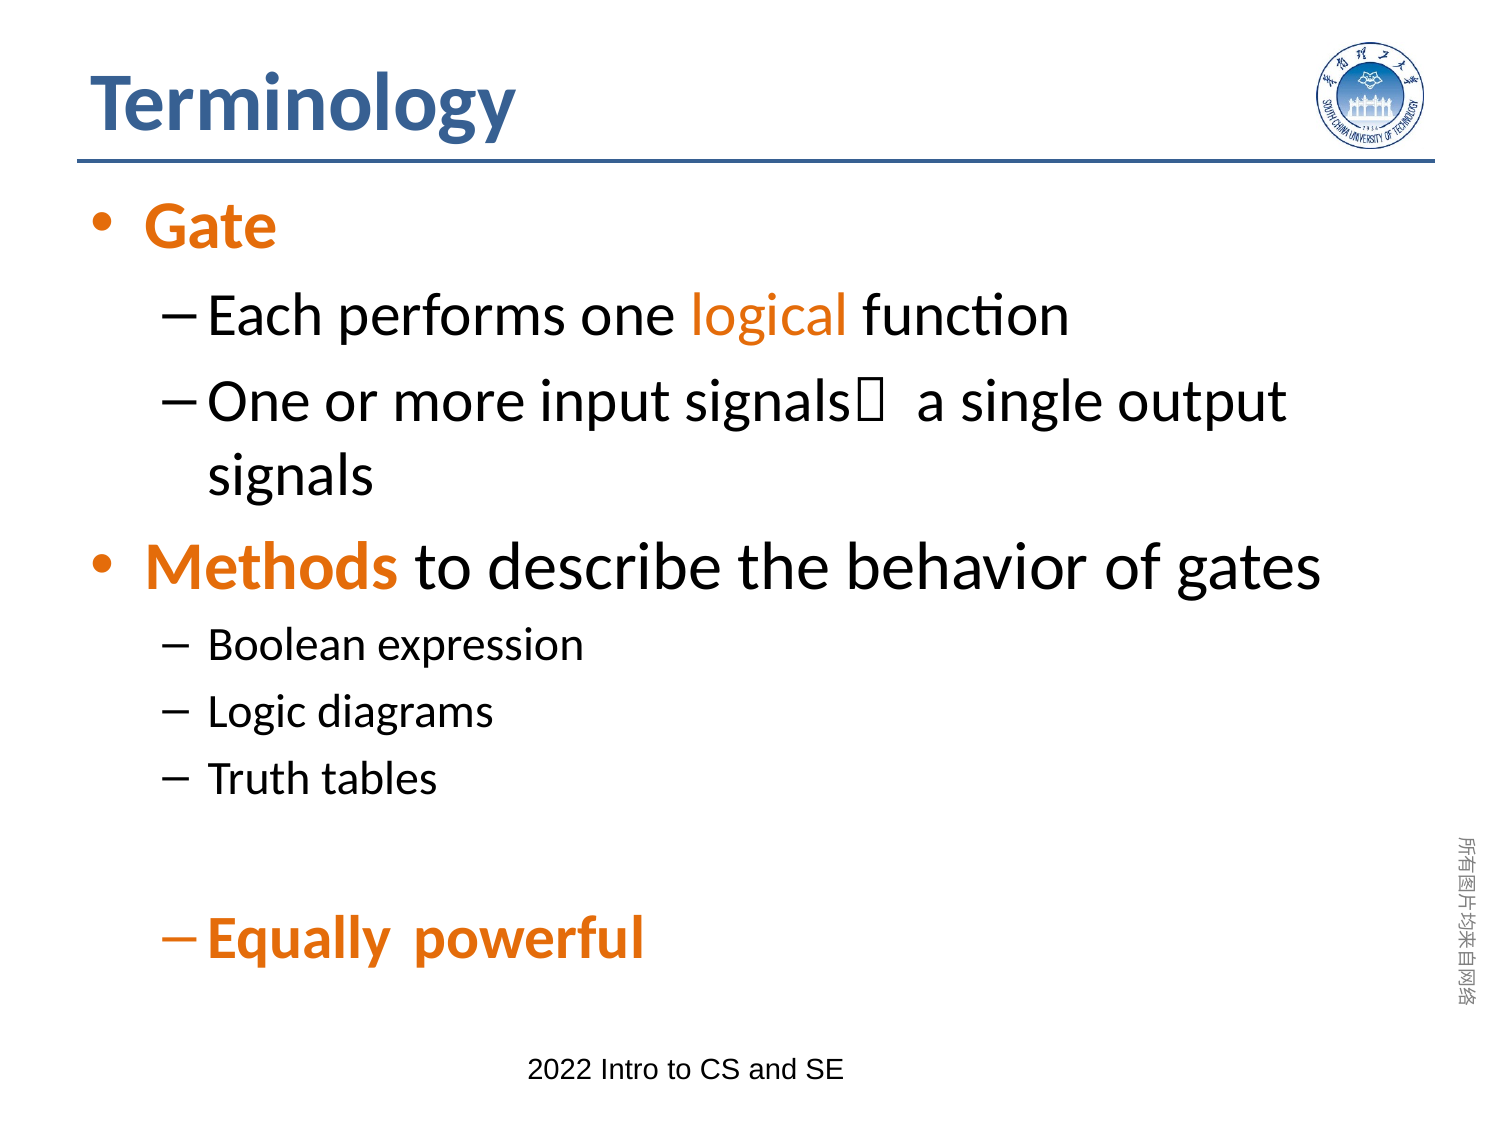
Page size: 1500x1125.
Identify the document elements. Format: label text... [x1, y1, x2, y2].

title Terminology [74, 44, 1426, 150]
list Gate Each performs one logical function One or more input signals a single output signals Methods to describe the behavior of gates Boolean expression Logic diagrams Truth tables Equally powerful [74, 172, 1400, 982]
footer 2022 Intro to CS and SE [512, 1042, 988, 1103]
